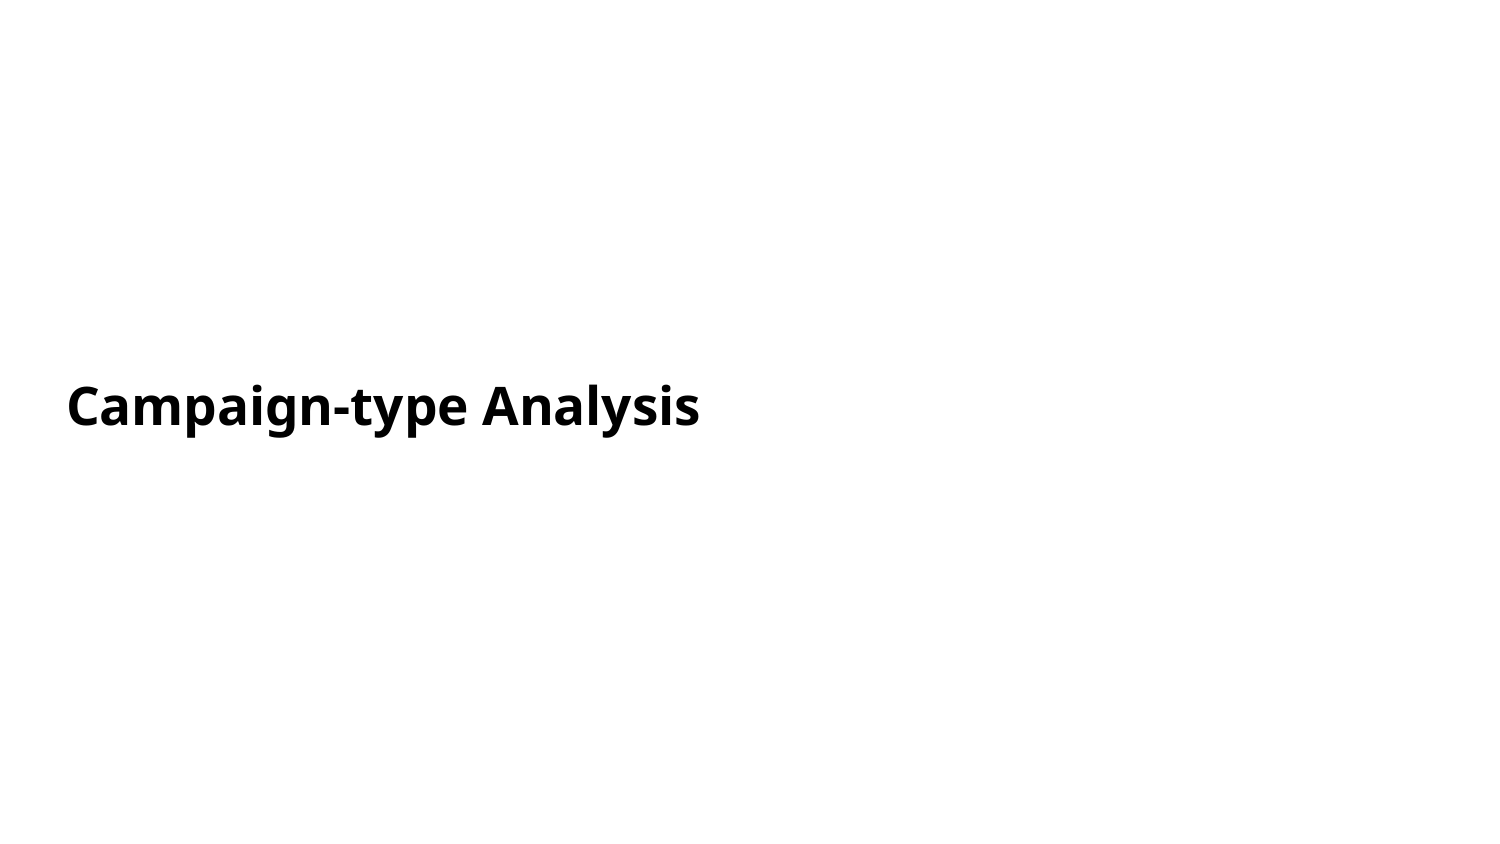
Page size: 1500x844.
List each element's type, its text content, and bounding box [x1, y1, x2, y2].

title Campaign-type Analysis [51, 353, 1449, 456]
